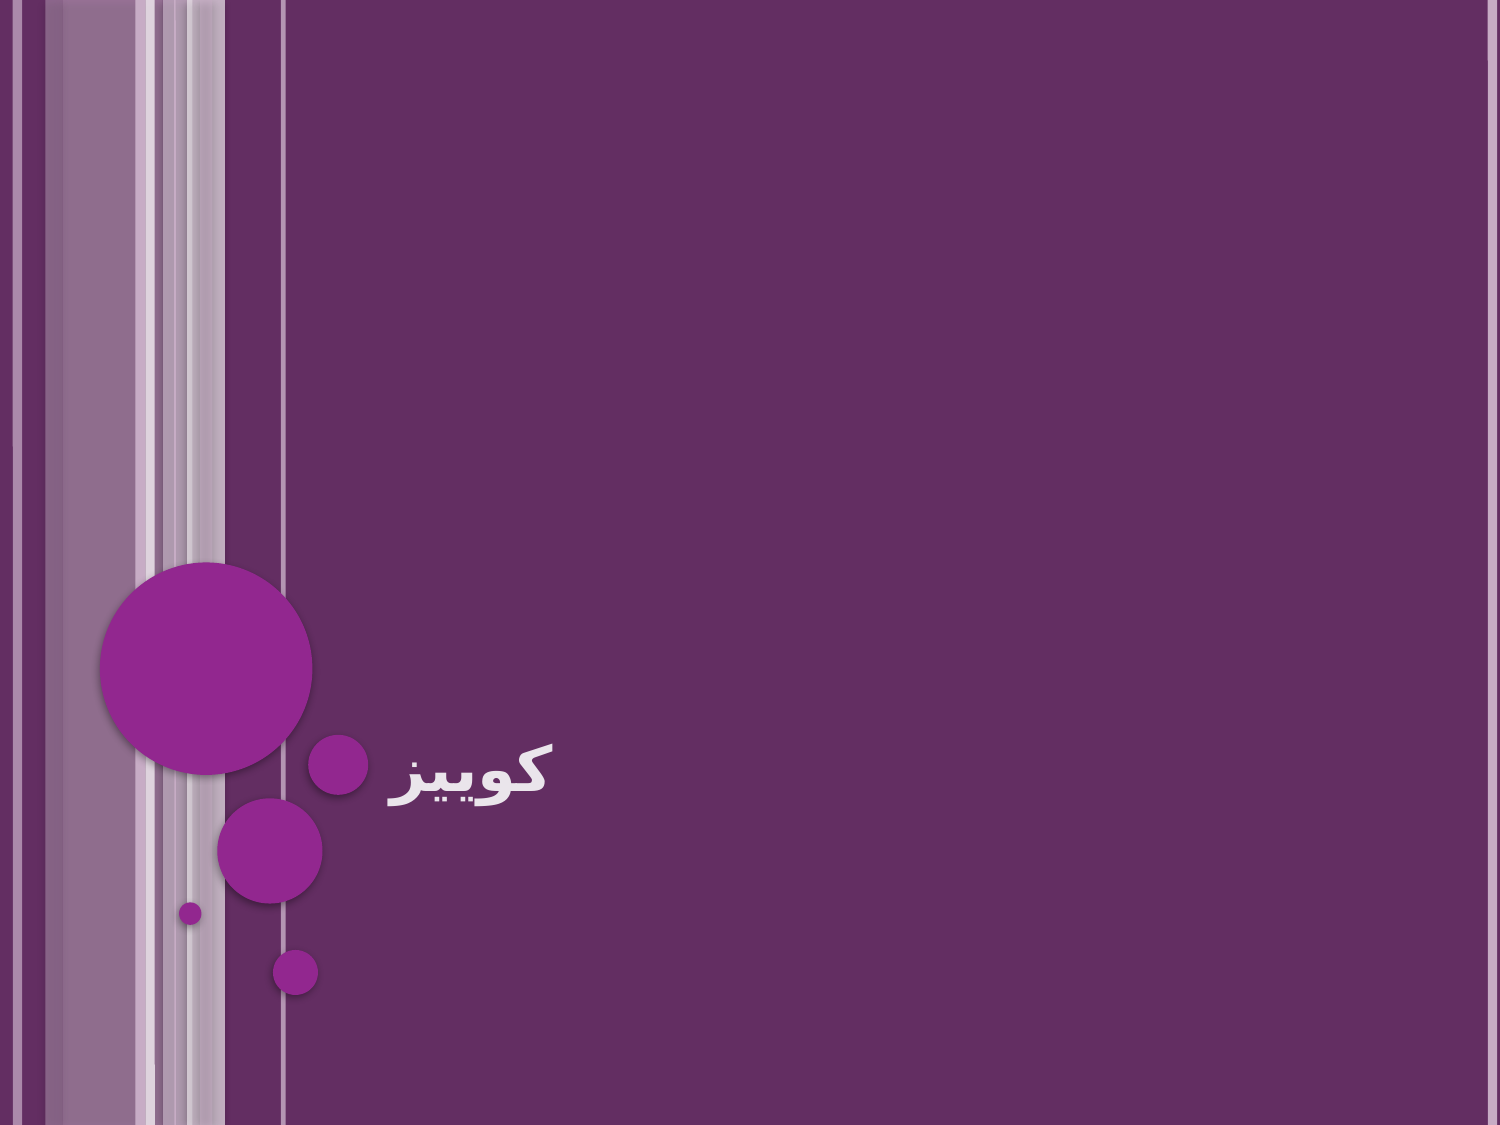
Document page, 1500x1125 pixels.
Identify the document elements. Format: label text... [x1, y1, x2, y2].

title کوييز [375, 474, 1388, 812]
